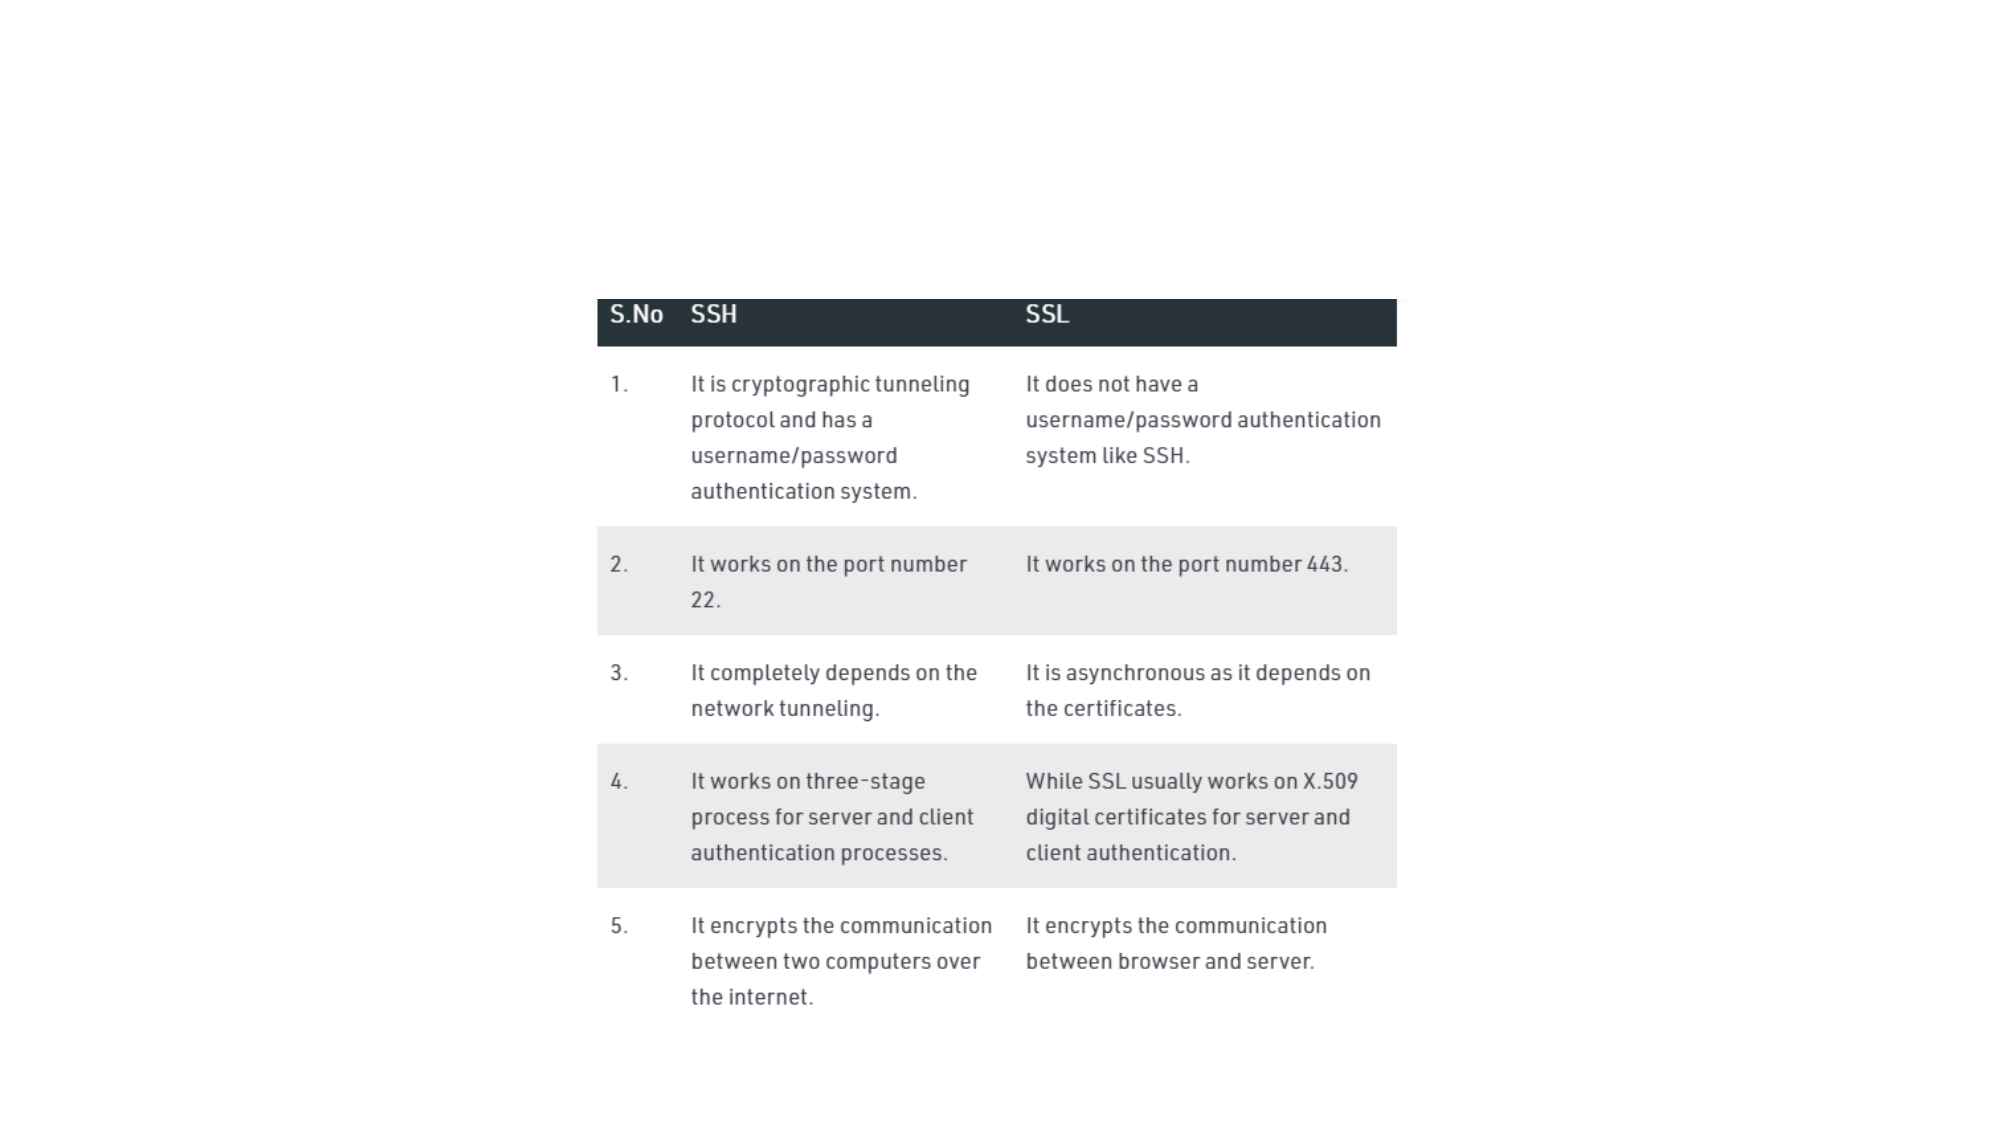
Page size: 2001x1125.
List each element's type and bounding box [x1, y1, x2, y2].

list [591, 299, 1409, 1014]
